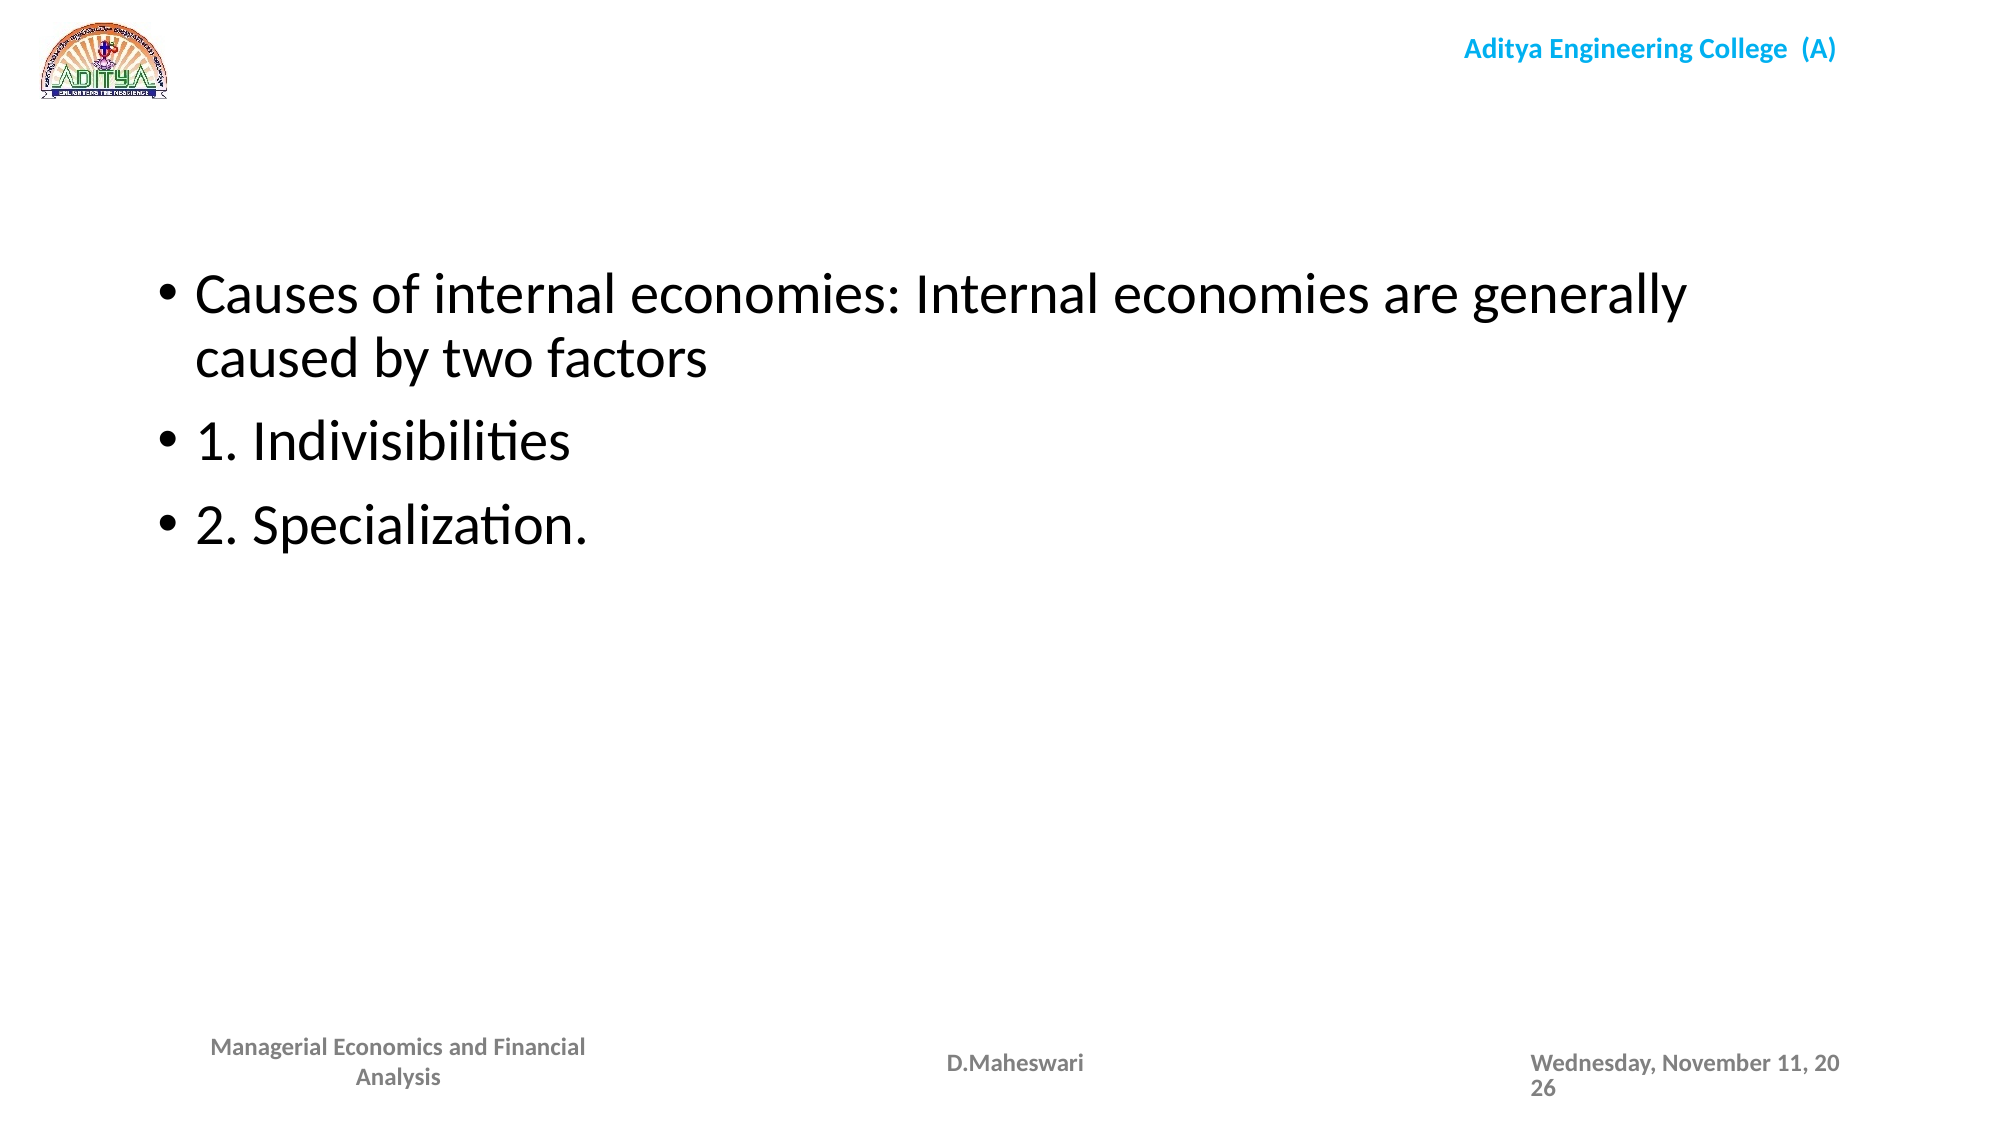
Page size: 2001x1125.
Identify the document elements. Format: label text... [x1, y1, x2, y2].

picture [39, 22, 168, 99]
list Causes of internal economies: Internal economies are generally caused by two factors 1. Indivisibilities 2. Specialization. [142, 256, 1868, 1000]
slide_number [1515, 1031, 1861, 1092]
footer D.Maheswari [843, 1031, 1188, 1092]
